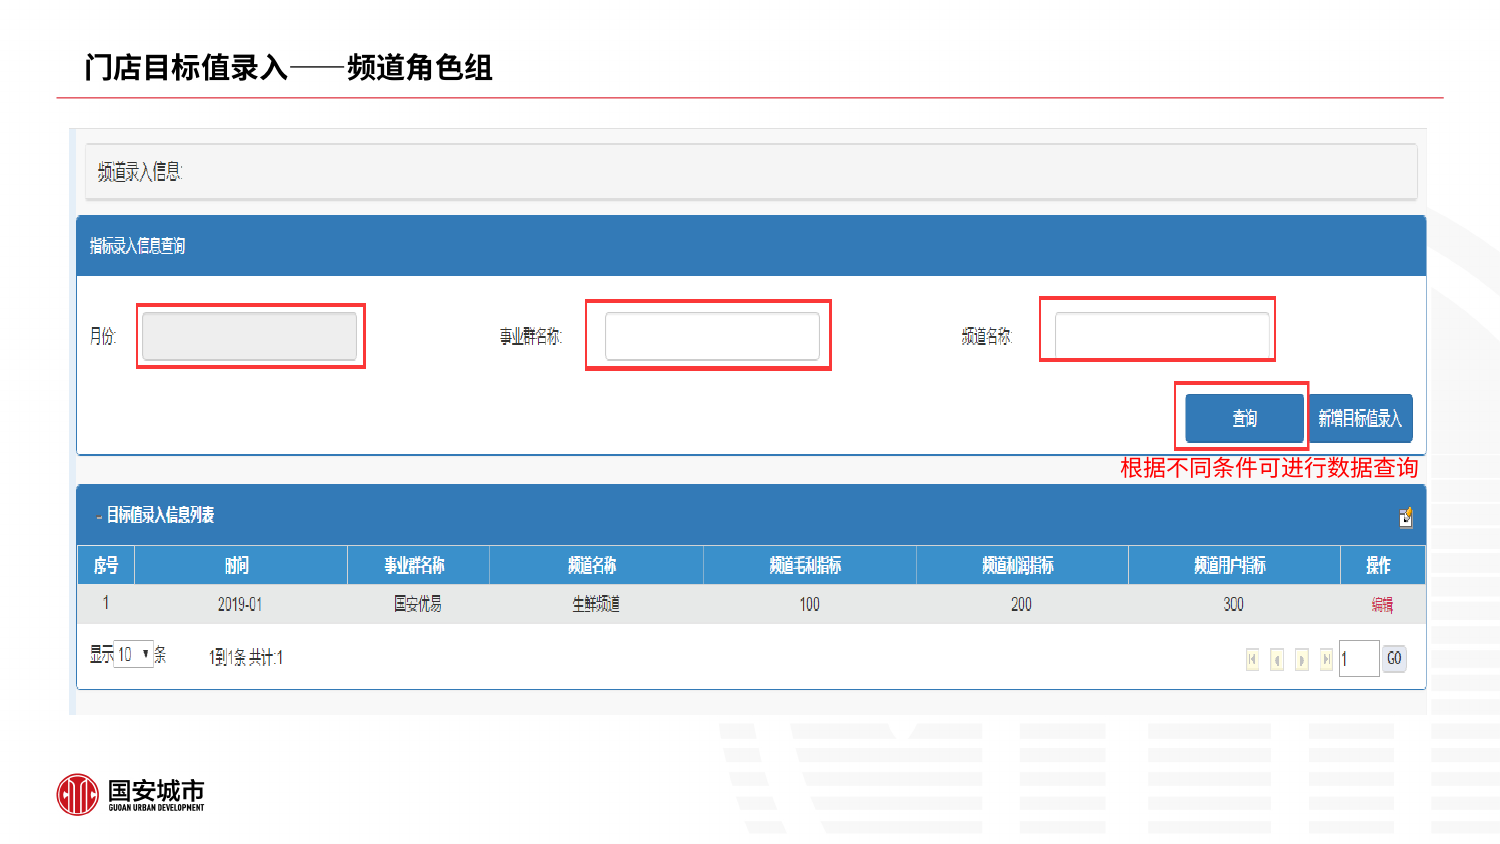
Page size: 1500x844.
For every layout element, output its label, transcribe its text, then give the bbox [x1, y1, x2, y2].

picture [0, 0, 1500, 844]
title 门店目标值录入——频道角色组 [69, 32, 1319, 101]
text_box 根据不同条件可进行数据查询 [1432, 446, 1439, 489]
